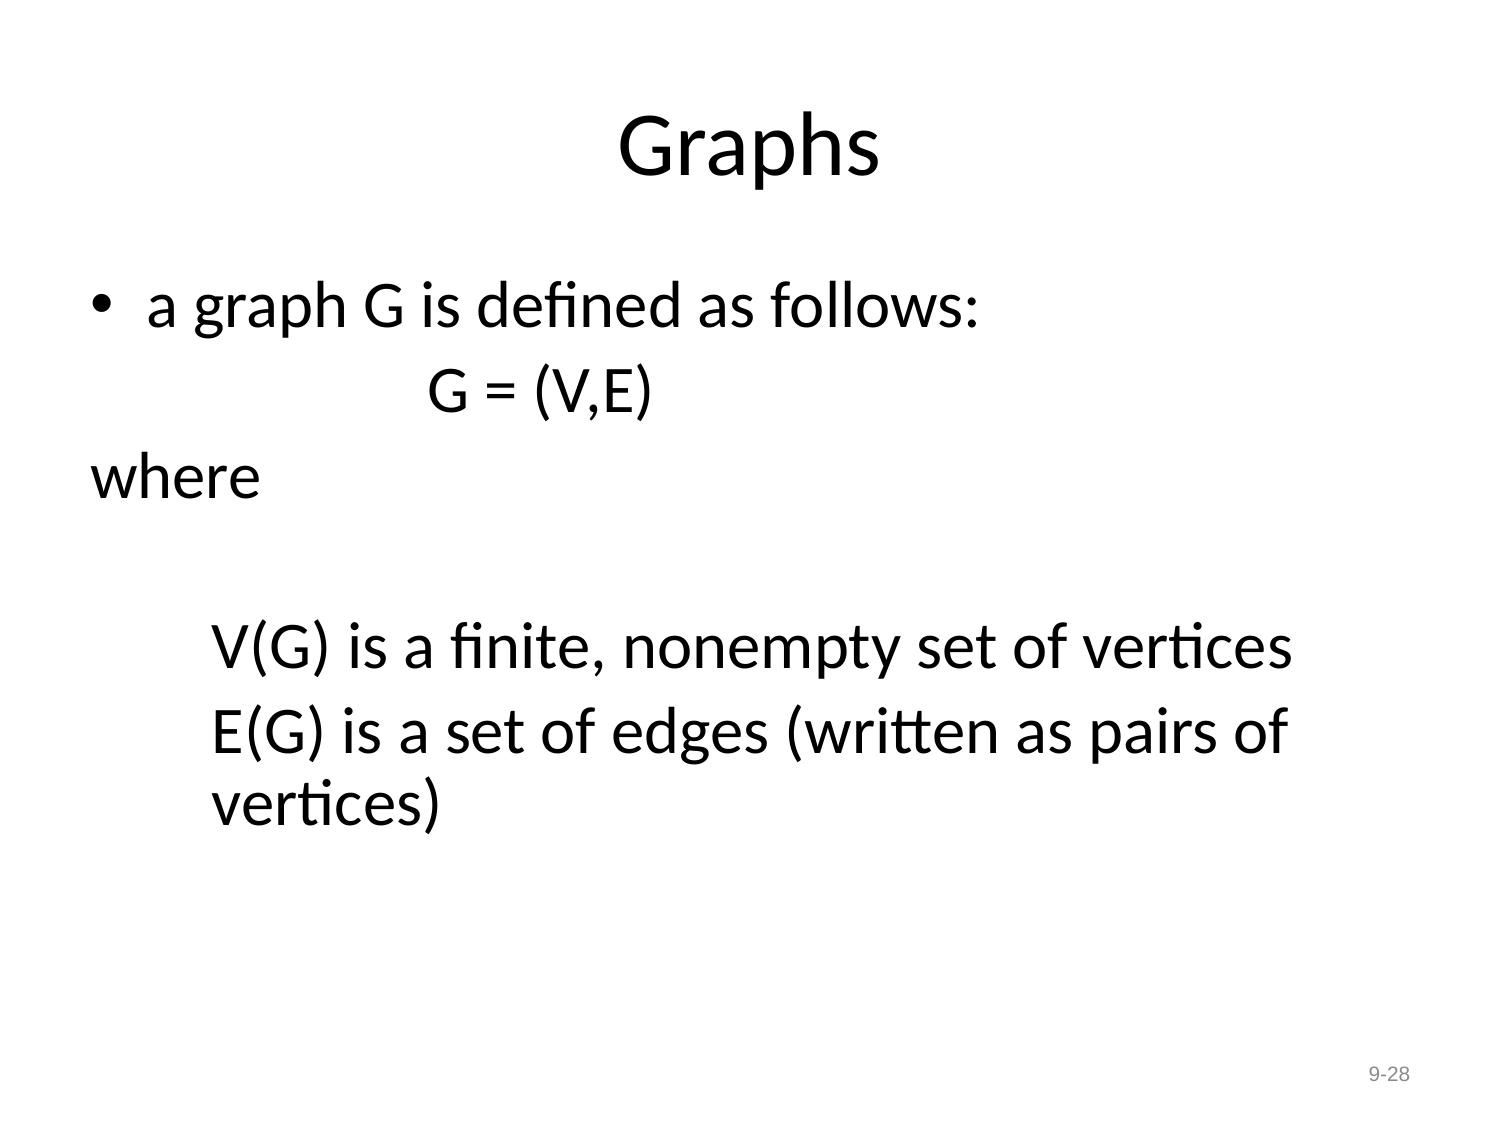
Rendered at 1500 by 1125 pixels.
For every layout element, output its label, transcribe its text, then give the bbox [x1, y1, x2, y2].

list a graph G is defined as follows: G = (V,E) where V(G) is a finite, nonempty set of vertices E(G) is a set of edges (written as pairs of vertices) [75, 262, 1425, 1005]
slide_number 9-28 [1074, 1042, 1425, 1103]
title Graphs [75, 45, 1425, 233]
